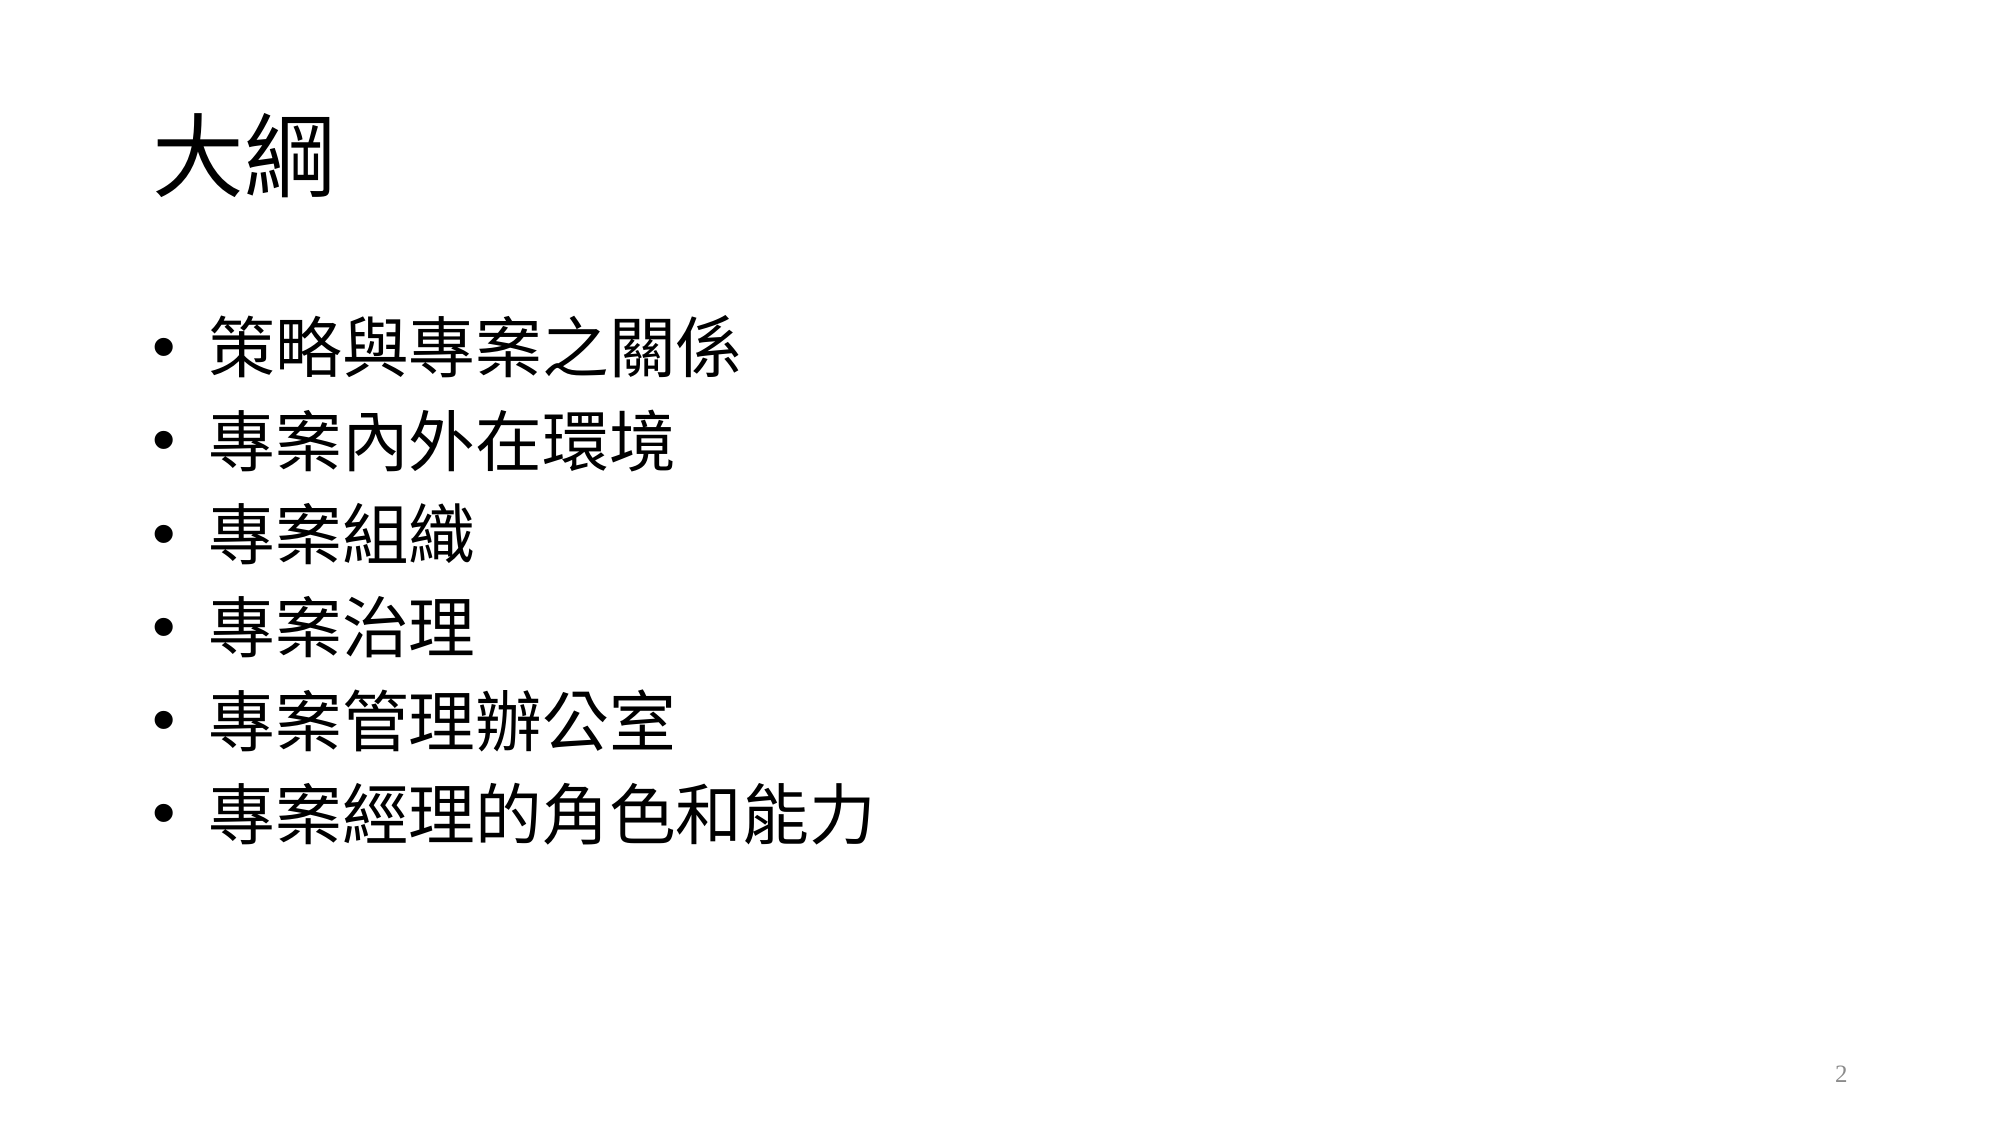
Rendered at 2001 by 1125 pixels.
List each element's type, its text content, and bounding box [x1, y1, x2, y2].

slide_number 2 [1325, 1042, 1863, 1103]
title 大綱 [137, 45, 1863, 263]
list 策略與專案之關係 專案內外在環境 專案組織 專案治理 專案管理辦公室 專案經理的角色和能力 [137, 298, 1863, 1013]
